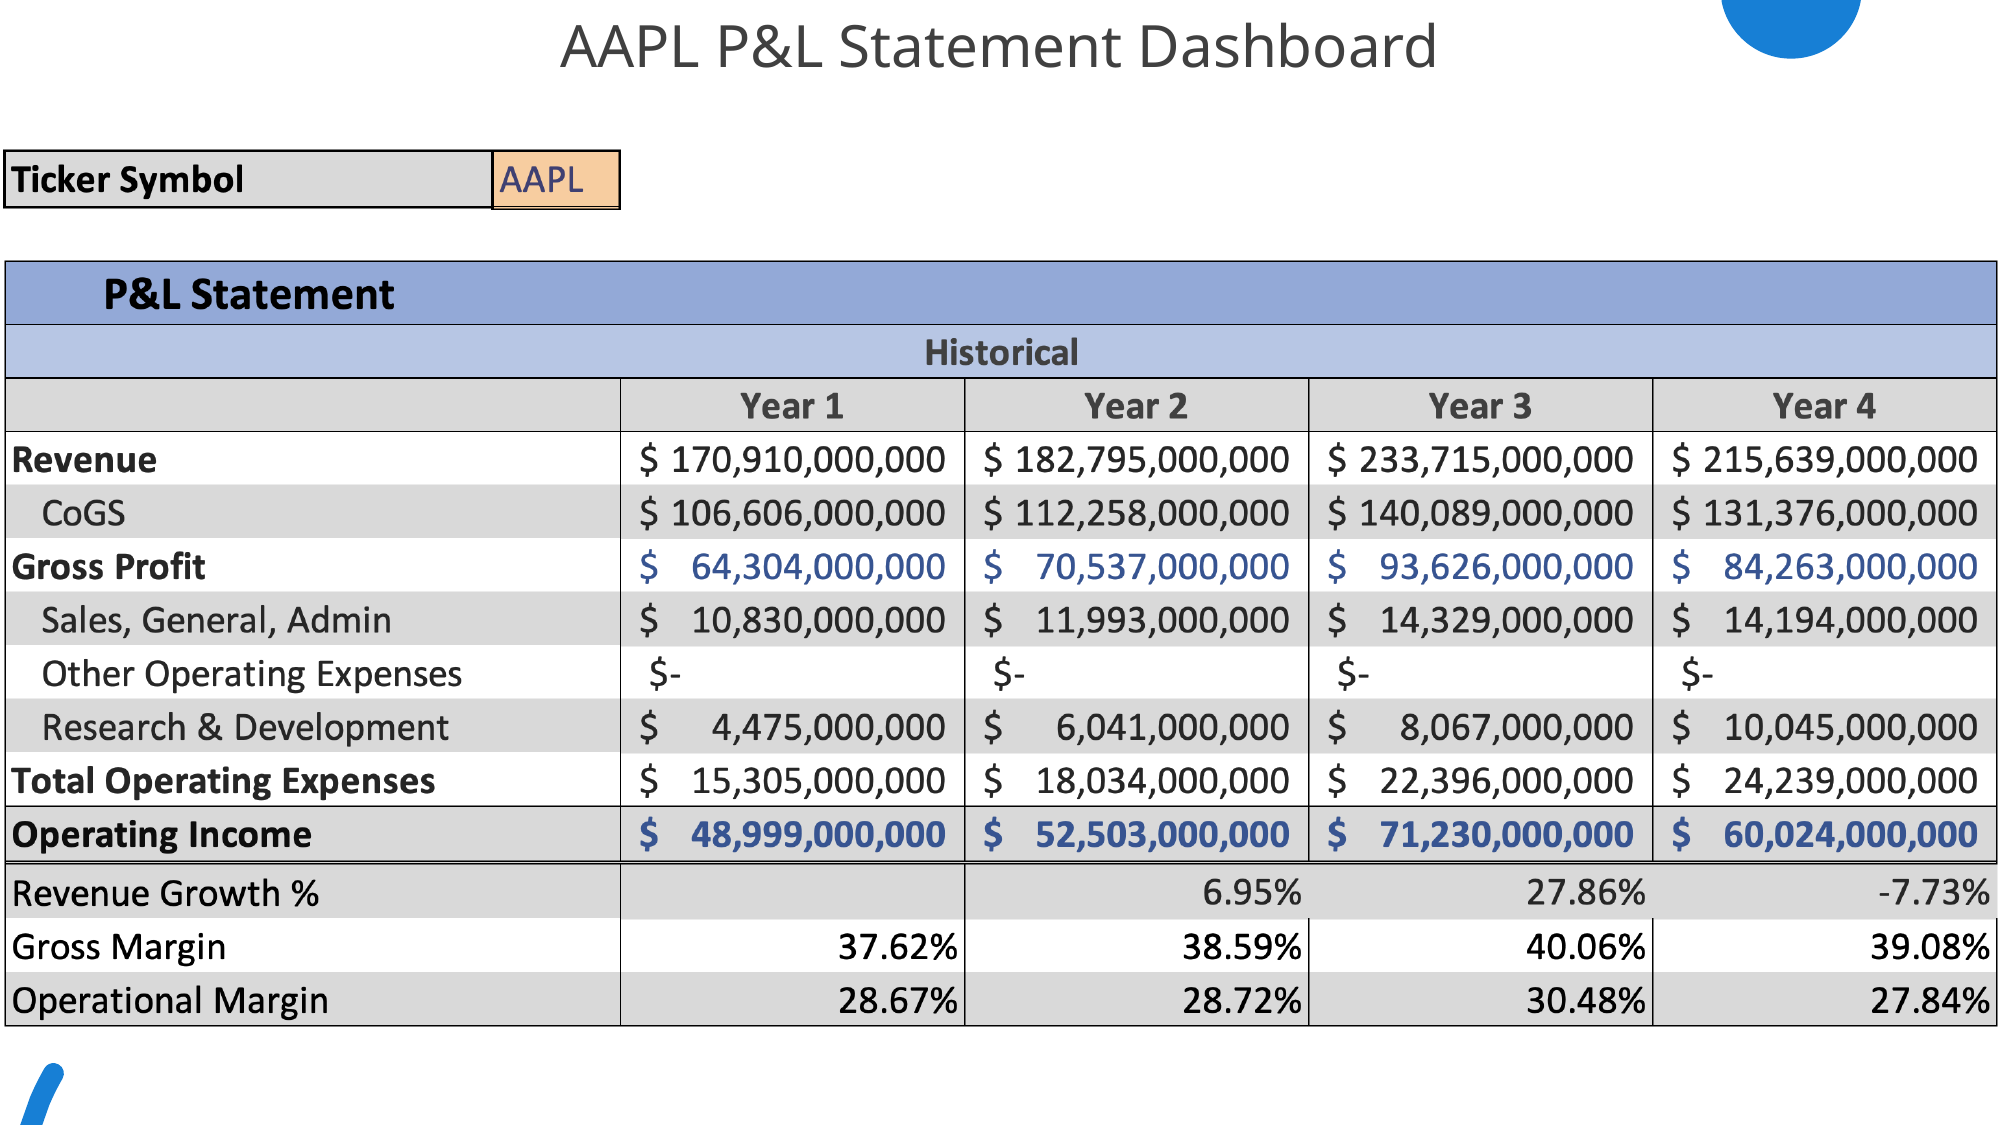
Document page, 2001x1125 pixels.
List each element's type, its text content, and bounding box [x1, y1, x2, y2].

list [0, 145, 2000, 1029]
title AAPL P&L Statement Dashboard [137, 0, 1863, 97]
